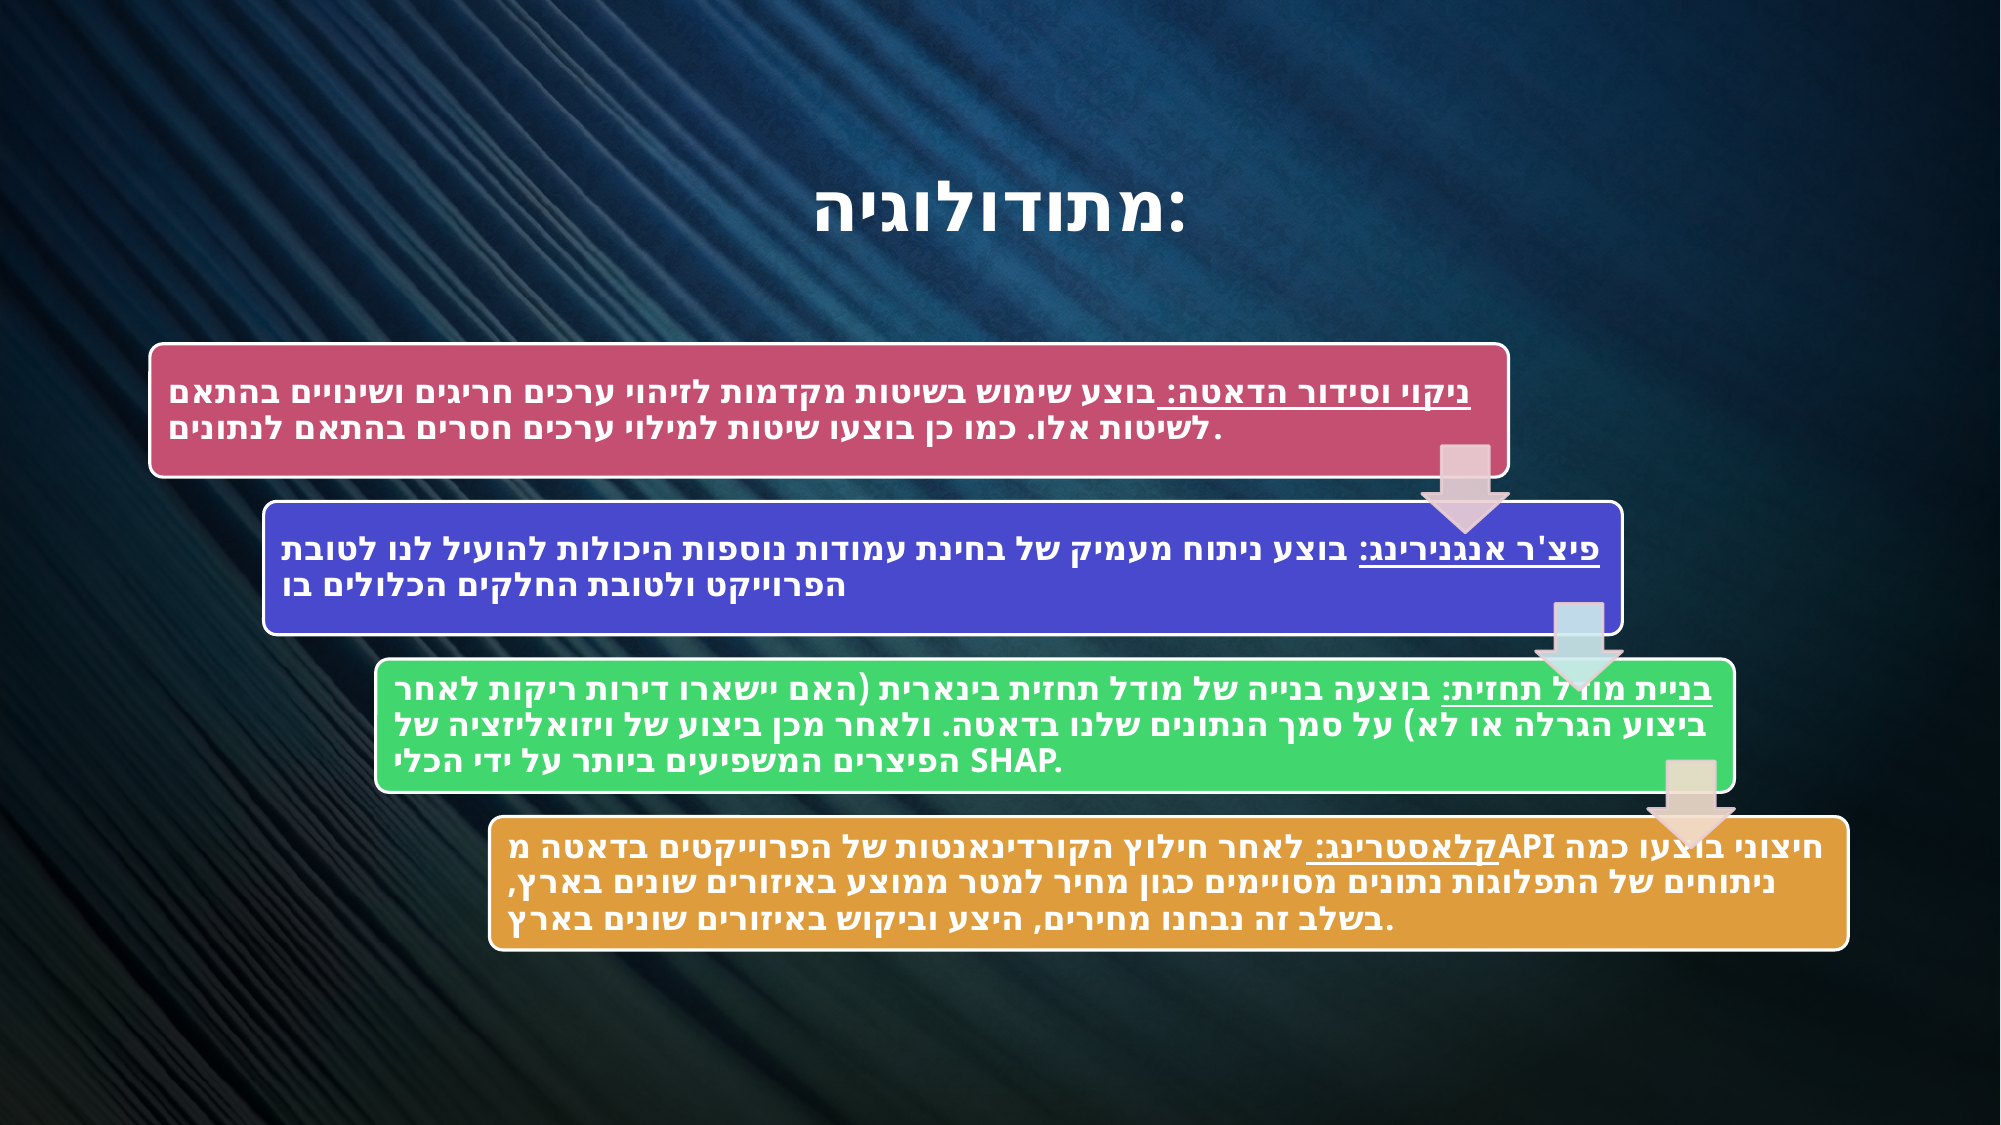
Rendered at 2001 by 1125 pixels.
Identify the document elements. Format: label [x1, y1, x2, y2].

list [149, 343, 1849, 951]
picture [0, 0, 2000, 1125]
